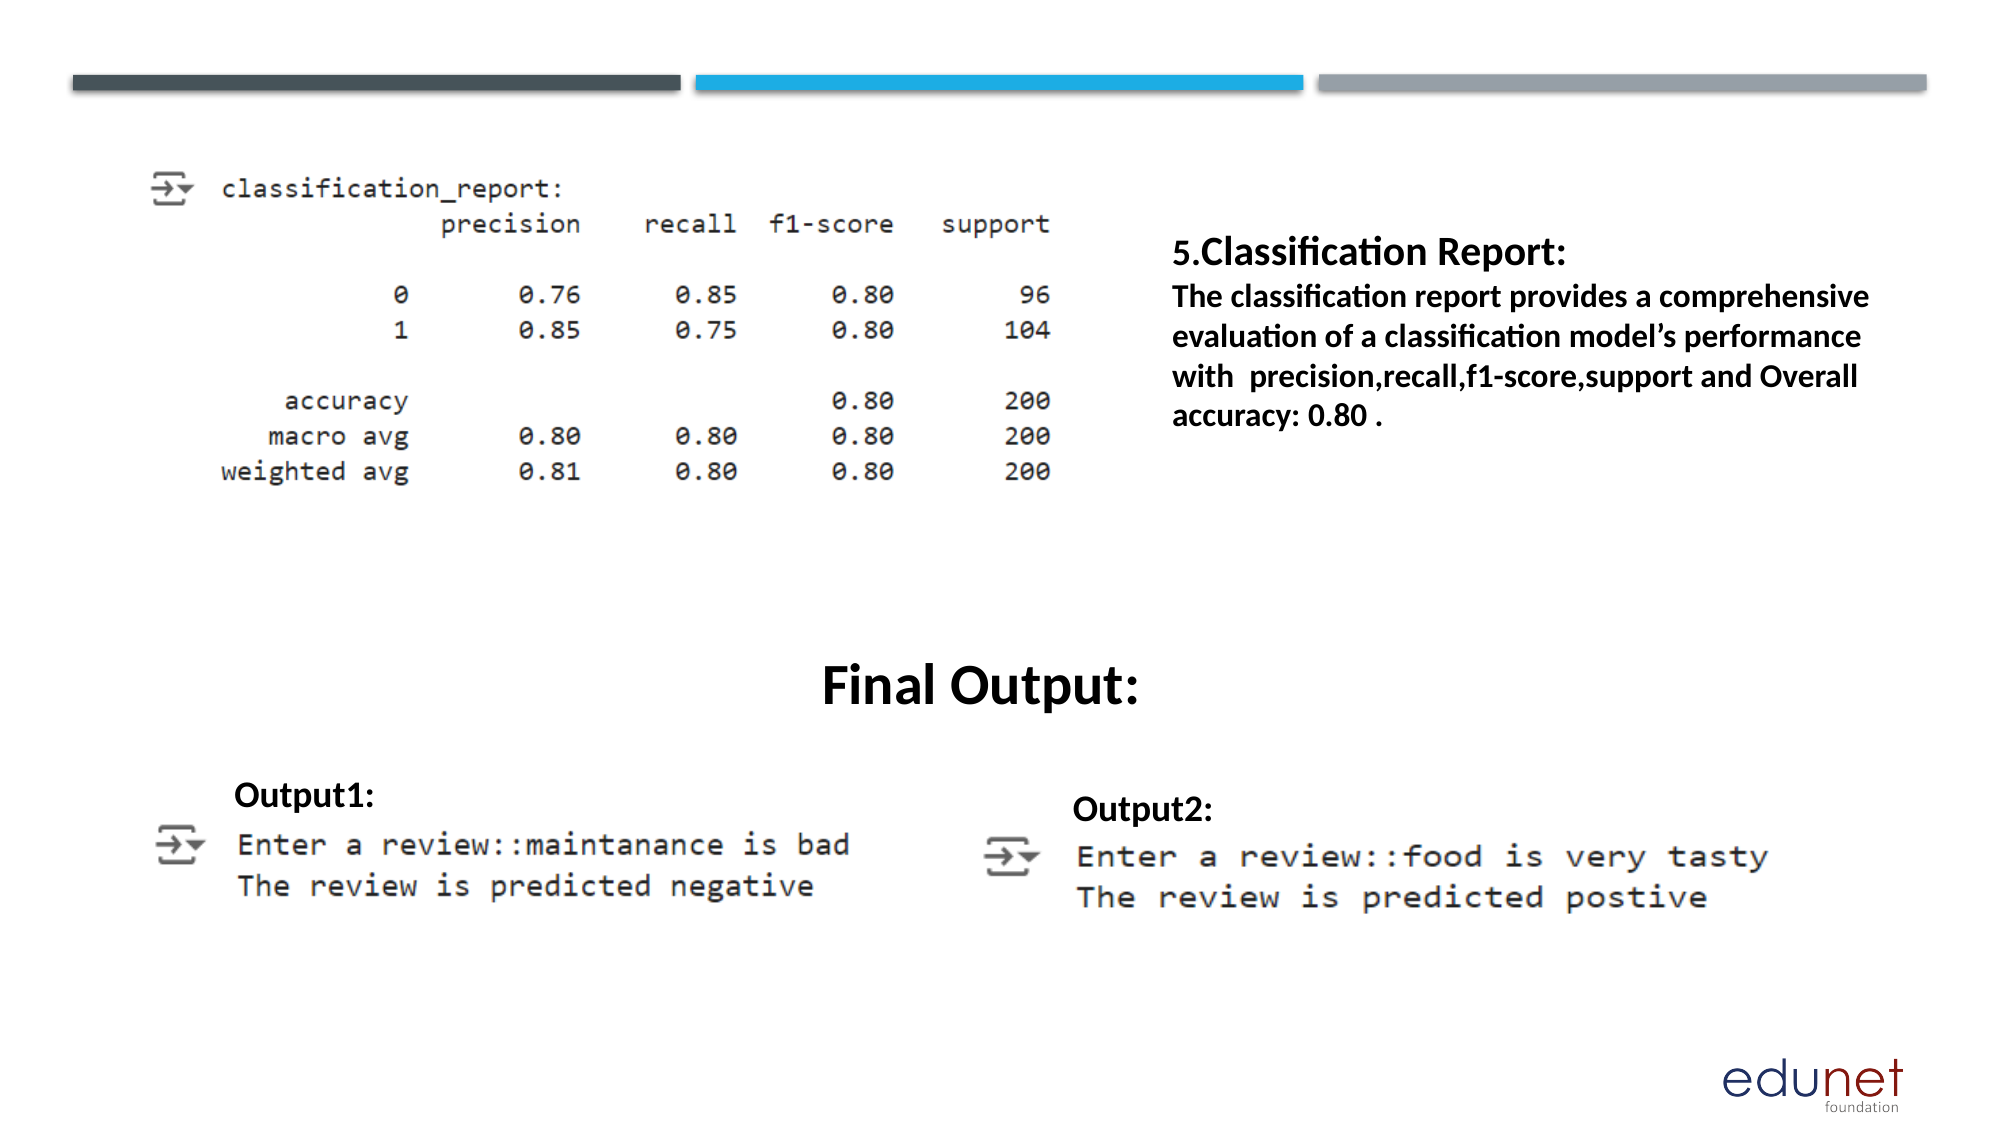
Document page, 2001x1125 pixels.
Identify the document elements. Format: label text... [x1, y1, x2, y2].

picture [139, 154, 1158, 541]
text_box Output2: [1058, 776, 1423, 821]
picture [968, 822, 1814, 928]
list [139, 806, 953, 928]
text_box Final Output: [807, 638, 1674, 724]
picture [1719, 1056, 1905, 1116]
text_box Output1: [219, 762, 733, 804]
text_box 5.Classification Report: The classification report provides a comprehensive evaluation of a classification model’s performance with precision,recall,f1-score,support and Overall accuracy: 0.80 . [1164, 216, 1906, 441]
